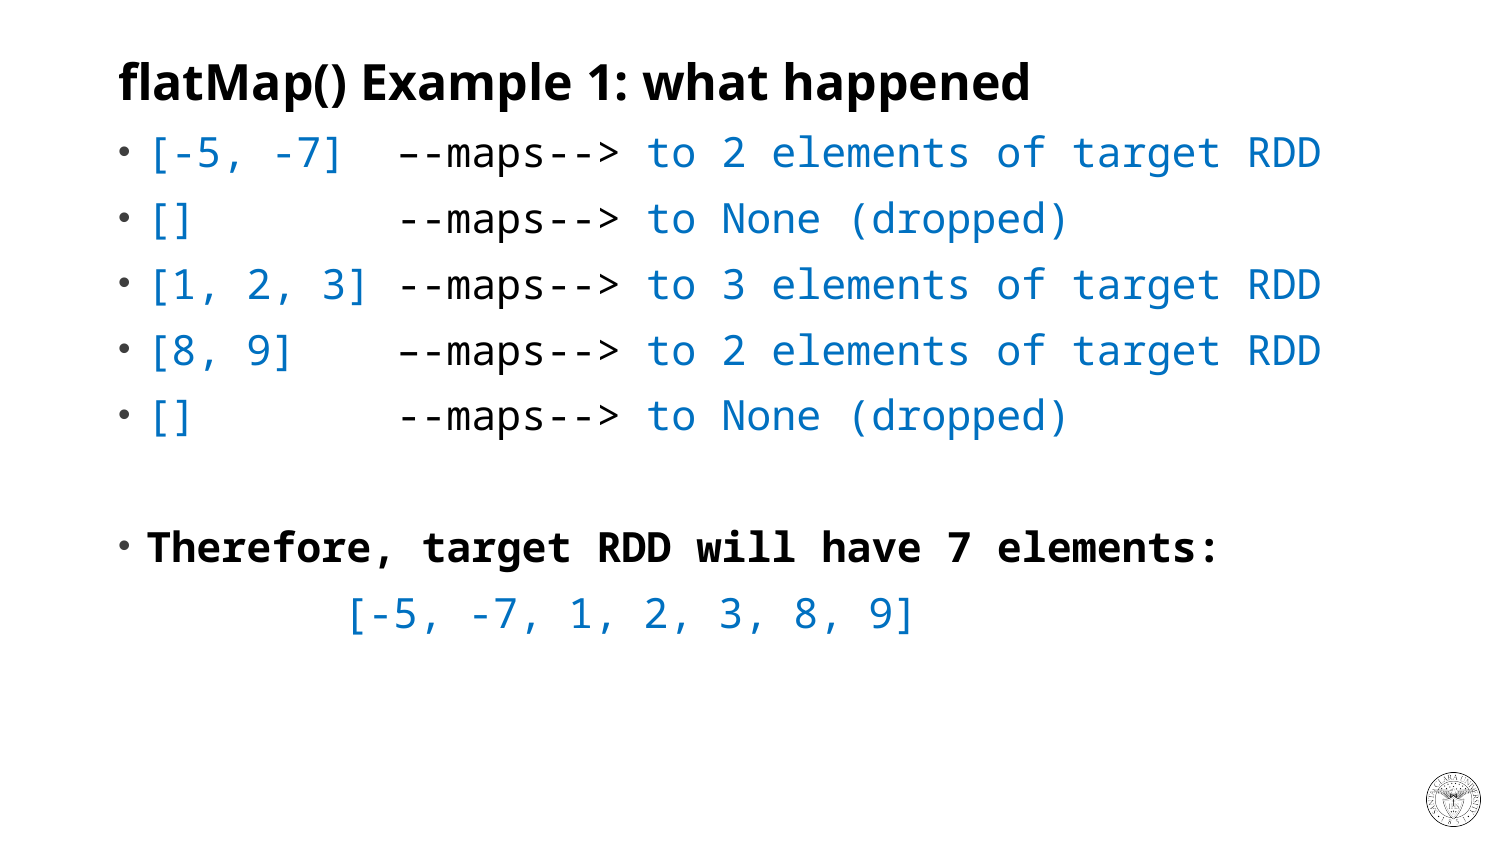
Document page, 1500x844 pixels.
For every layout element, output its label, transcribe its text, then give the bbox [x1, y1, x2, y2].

picture [1426, 772, 1481, 827]
title flatMap() Example 1: what happened [103, 44, 1397, 118]
list [-5, -7] –-maps--> to 2 elements of target RDD [] --maps--> to None (dropped) [1, 2, 3] --maps--> to 3 elements of target RDD [8, 9] –-maps--> to 2 elements of target RDD [] --maps--> to None (dropped) Therefore, target RDD will have 7 elements: [-5, -7, 1, 2, 3, 8, 9] [103, 118, 1397, 760]
